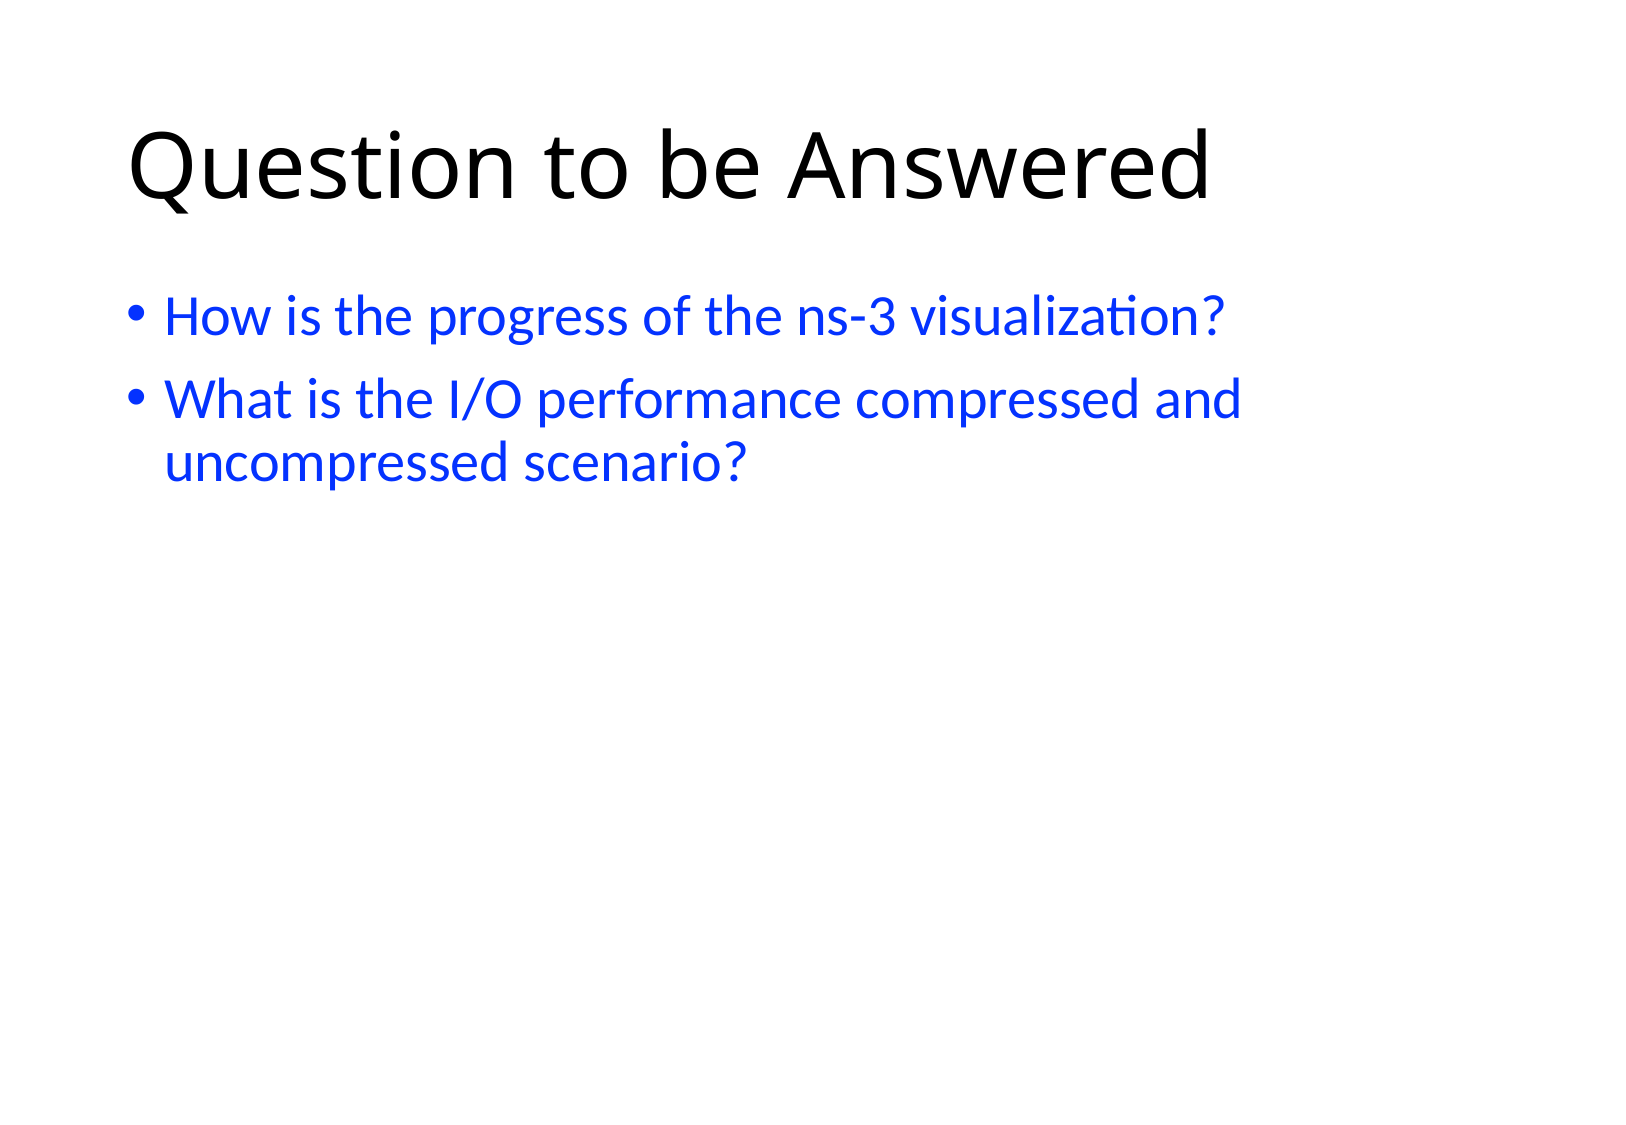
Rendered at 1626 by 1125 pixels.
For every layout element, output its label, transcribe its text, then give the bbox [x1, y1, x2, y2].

title Question to be Answered [111, 59, 1514, 277]
list How is the progress of the ns-3 visualization? What is the I/O performance compressed and uncompressed scenario? [111, 277, 1514, 1014]
